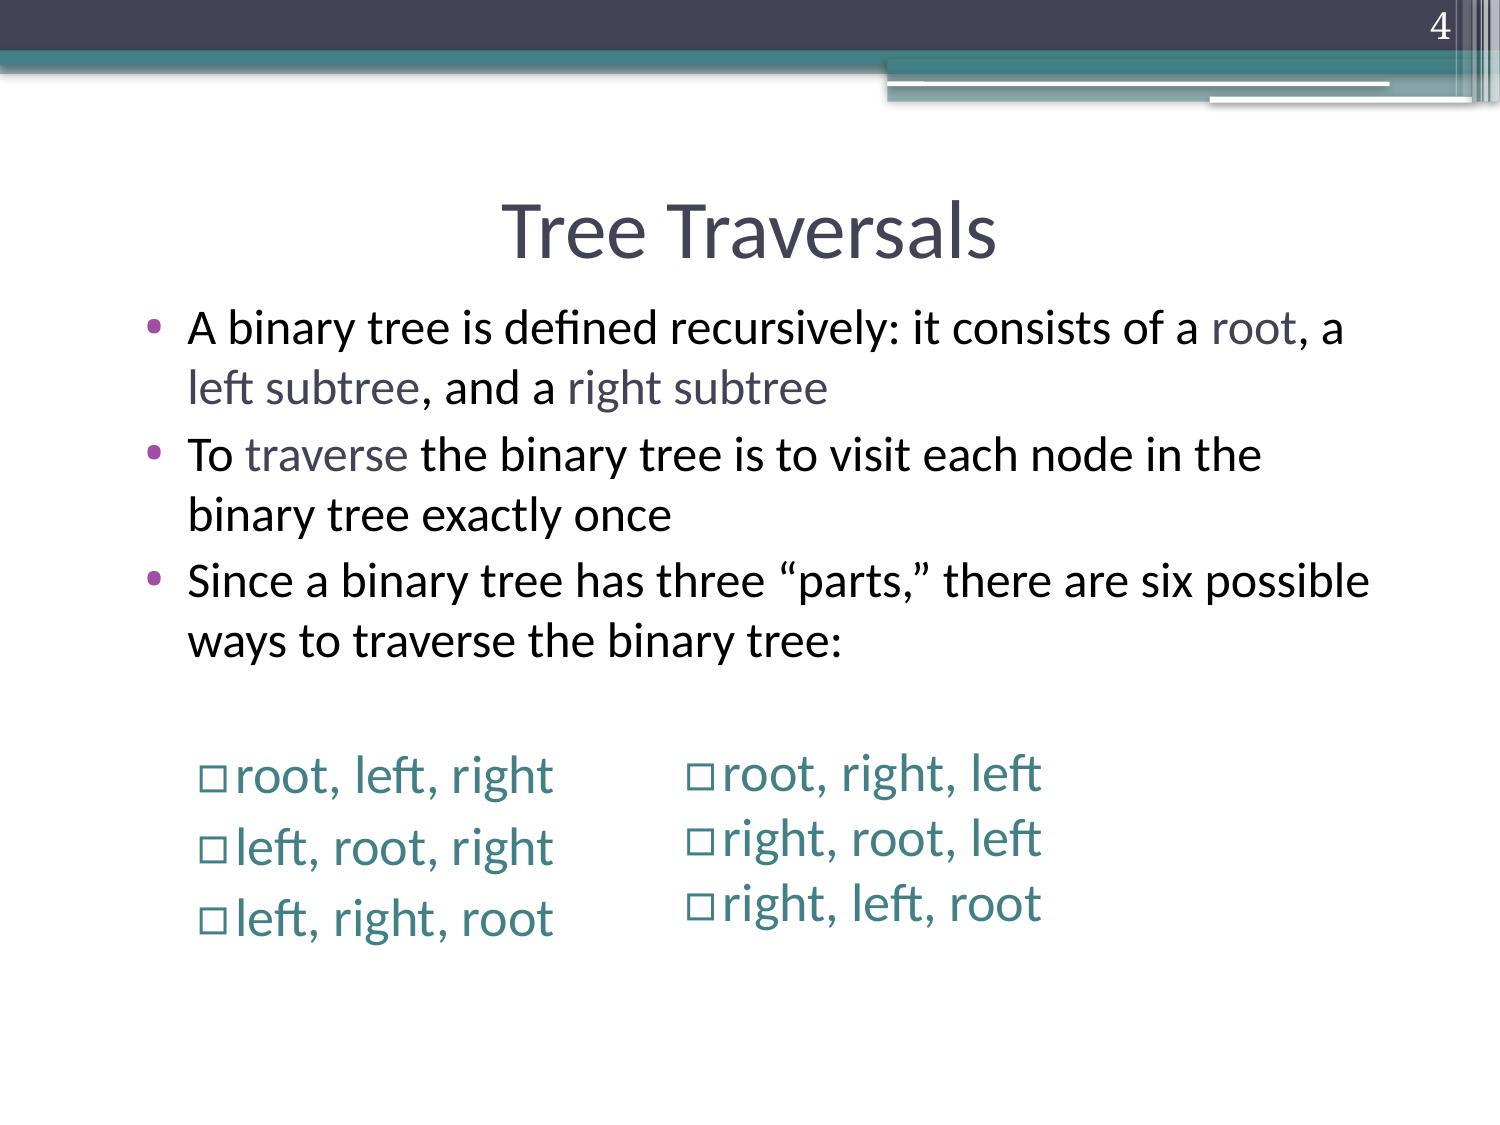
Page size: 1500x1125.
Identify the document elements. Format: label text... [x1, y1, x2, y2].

list root, right, left right, root, left right, left, root [600, 737, 1290, 956]
title Tree Traversals [75, 137, 1425, 313]
list A binary tree is defined recursively: it consists of a root, a left subtree, and a right subtree To traverse the binary tree is to visit each node in the binary tree exactly once Since a binary tree has three “parts,” there are six possible ways to traverse the binary tree: root, left, right left, root, right left, right, root [112, 287, 1400, 1125]
slide_number 4 [1341, 0, 1466, 61]
